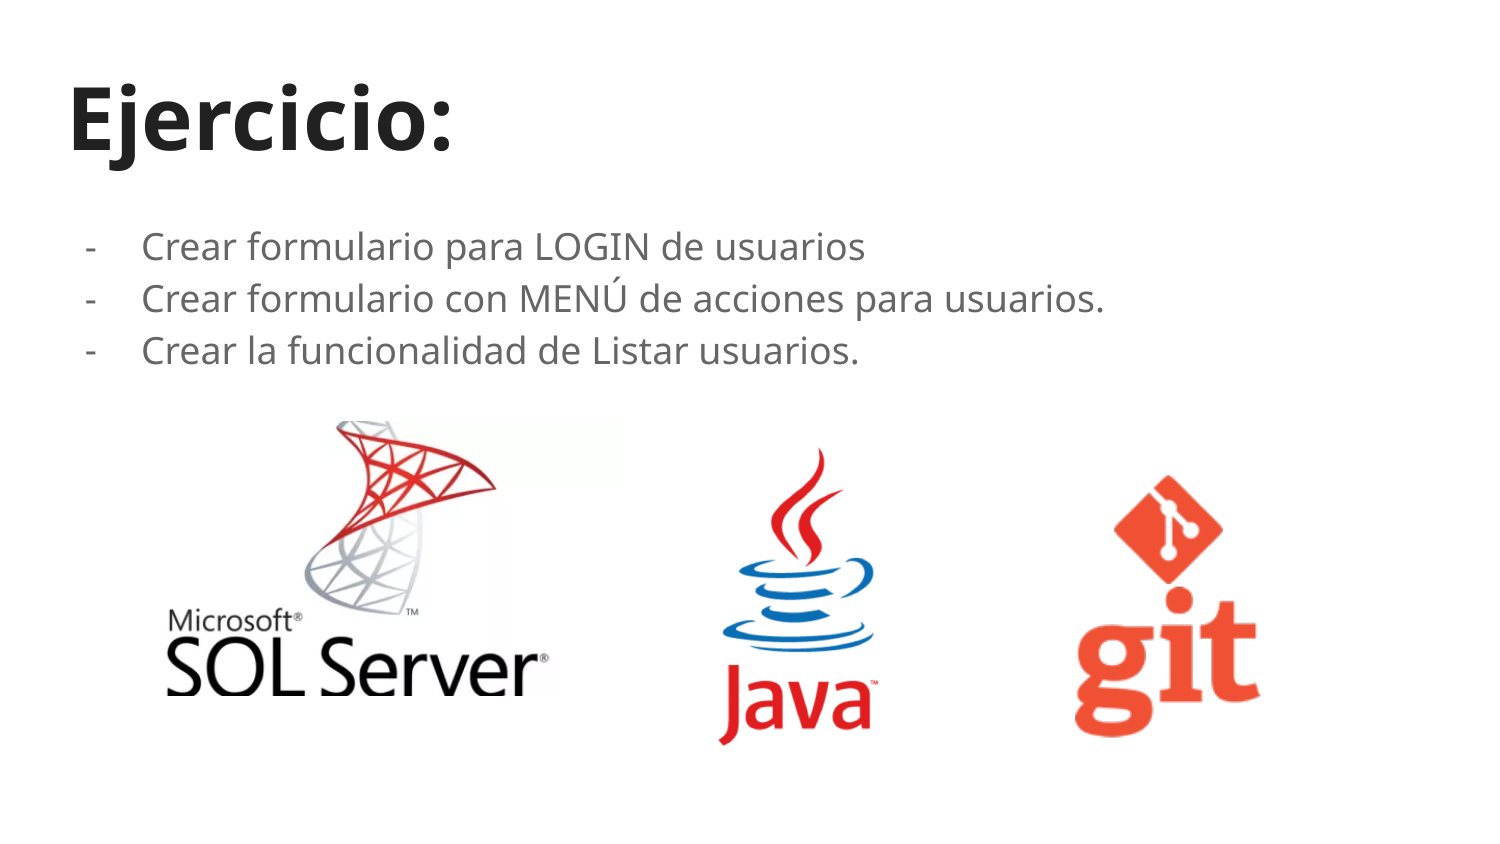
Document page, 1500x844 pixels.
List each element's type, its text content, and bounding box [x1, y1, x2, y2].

picture [1027, 465, 1310, 747]
picture [93, 421, 973, 772]
list Crear formulario para LOGIN de usuarios Crear formulario con MENÚ de acciones para usuarios. Crear la funcionalidad de Listar usuarios. [51, 201, 1449, 422]
title Ejercicio: [51, 48, 1449, 180]
